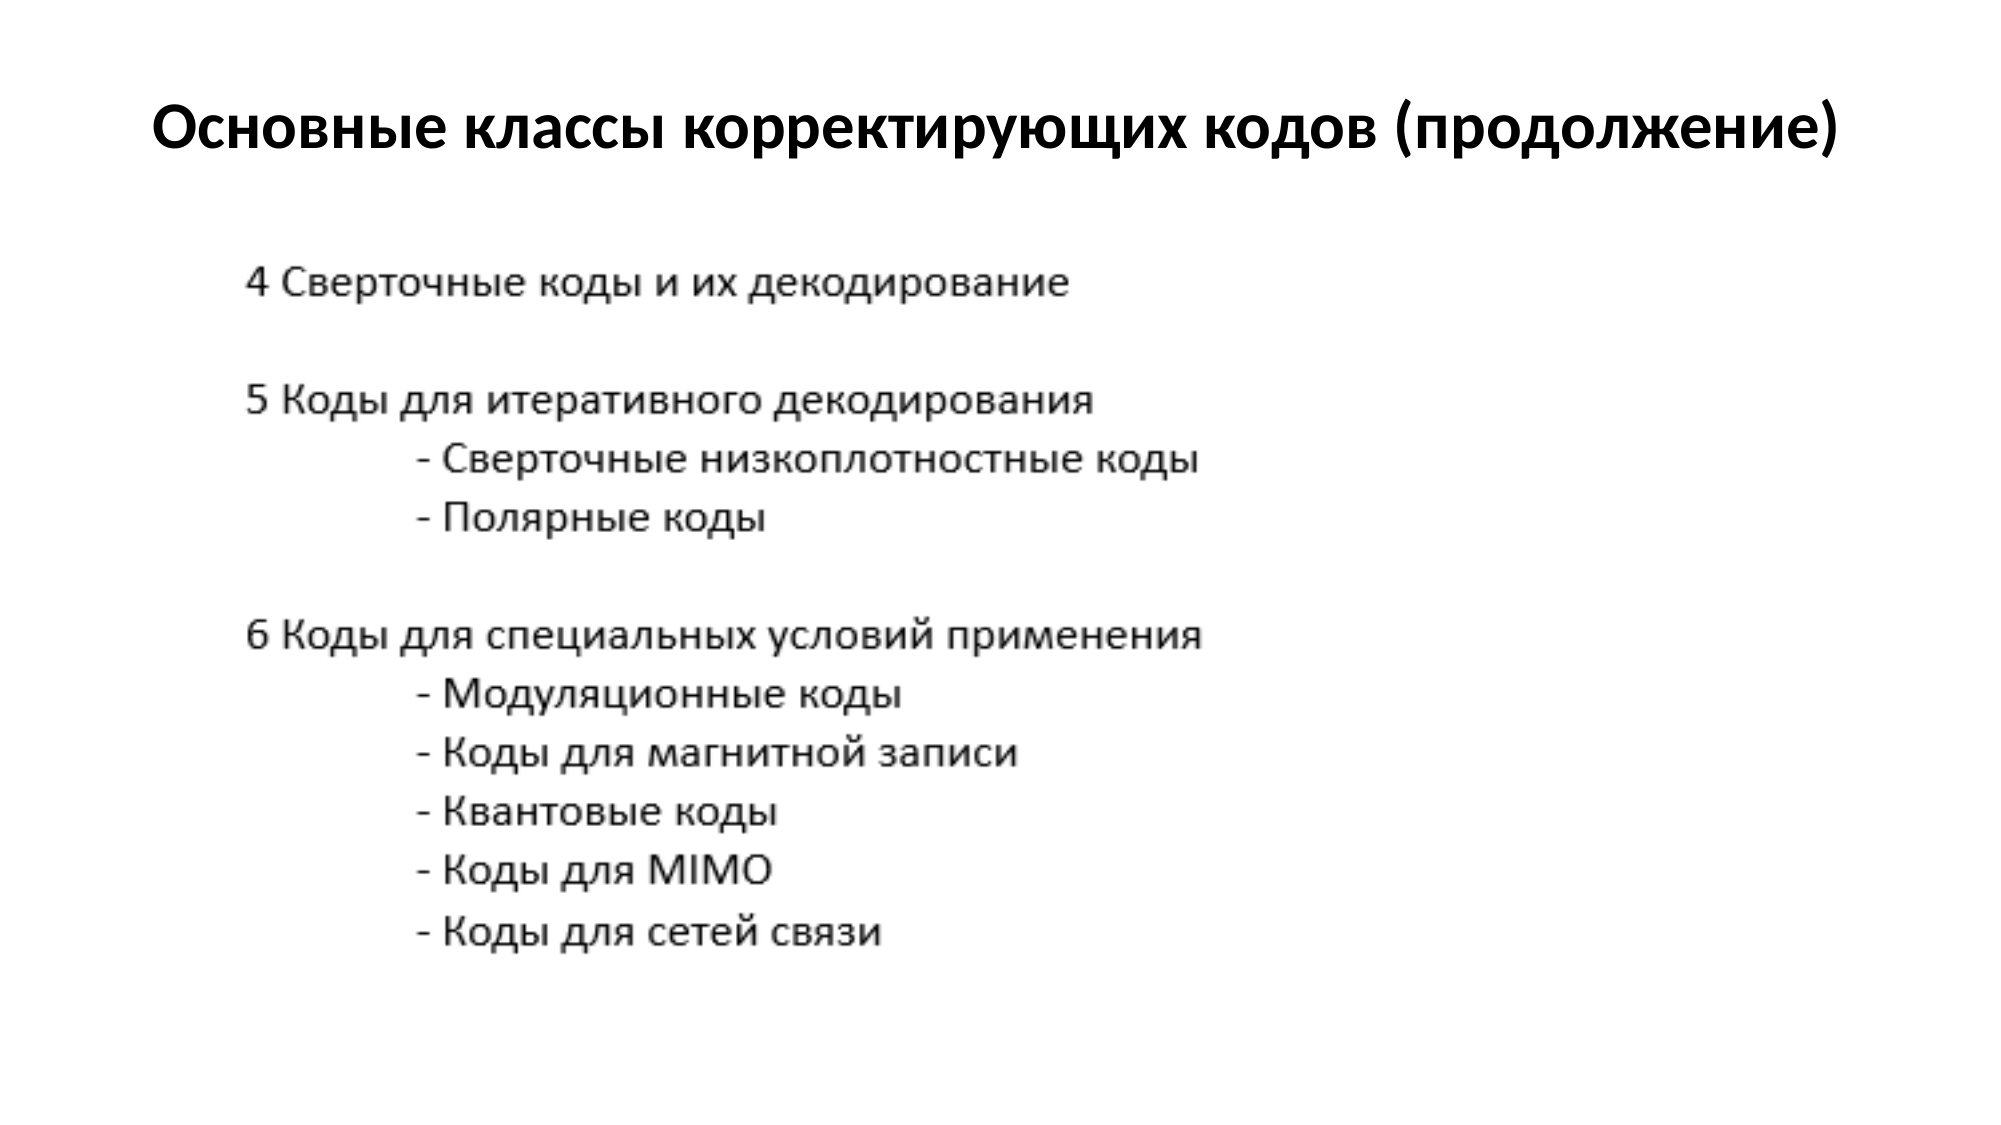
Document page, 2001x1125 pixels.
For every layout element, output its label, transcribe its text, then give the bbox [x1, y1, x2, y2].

title Основные классы корректирующих кодов (продолжение) [137, 59, 1863, 194]
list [206, 230, 1606, 981]
